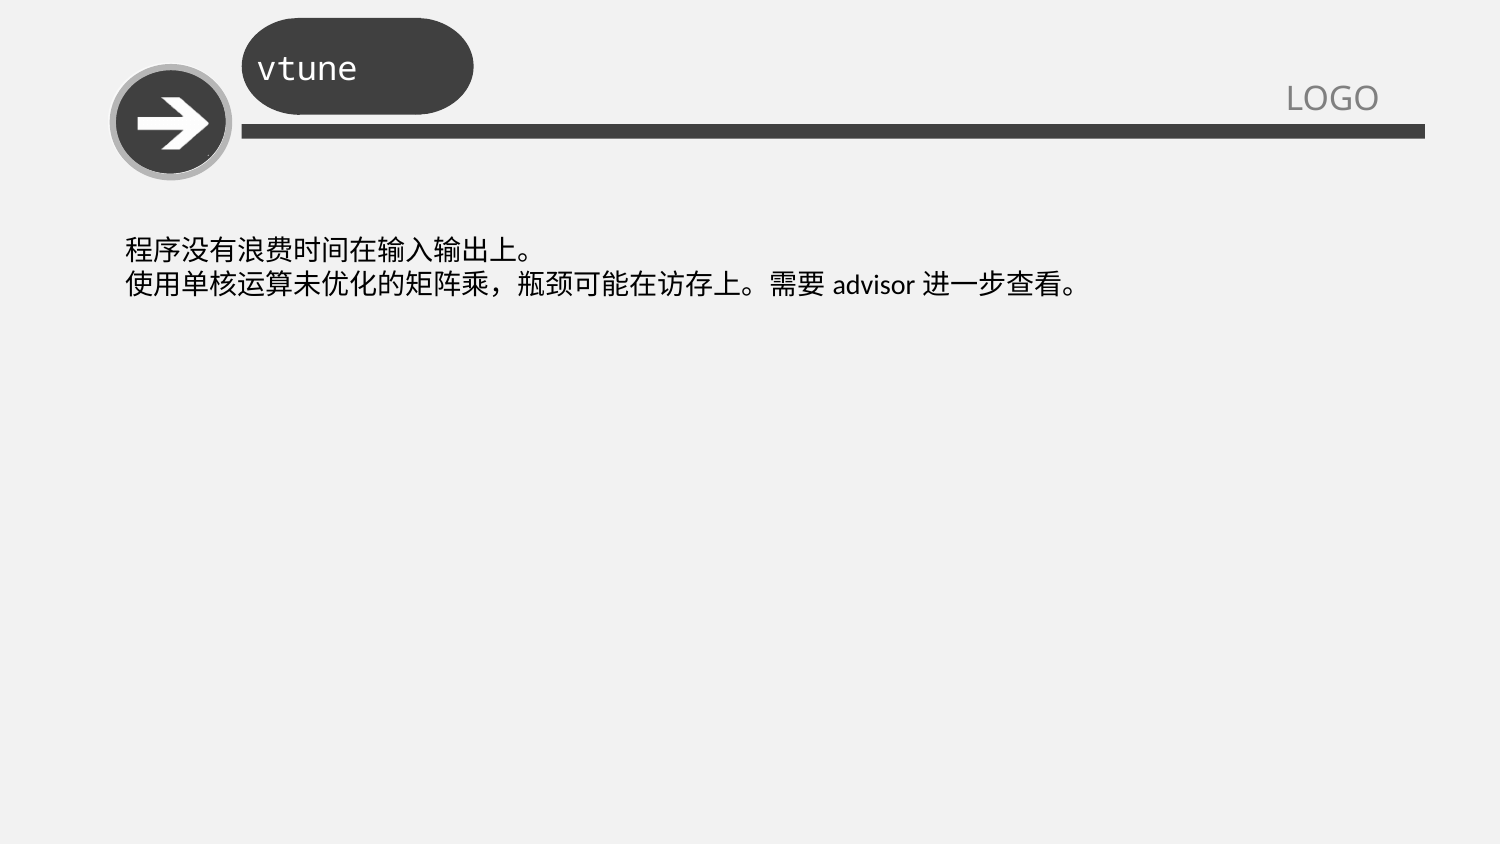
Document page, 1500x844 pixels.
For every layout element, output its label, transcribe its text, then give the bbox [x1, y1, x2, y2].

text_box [110, 65, 229, 178]
text_box 程序没有浪费时间在输入输出上。 使用单核运算未优化的矩阵乘，瓶颈可能在访存上。需要advisor进一步查看。 [111, 225, 1100, 308]
text_box [241, 123, 1426, 140]
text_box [241, 17, 487, 115]
text_box LOGO [1270, 69, 1404, 123]
